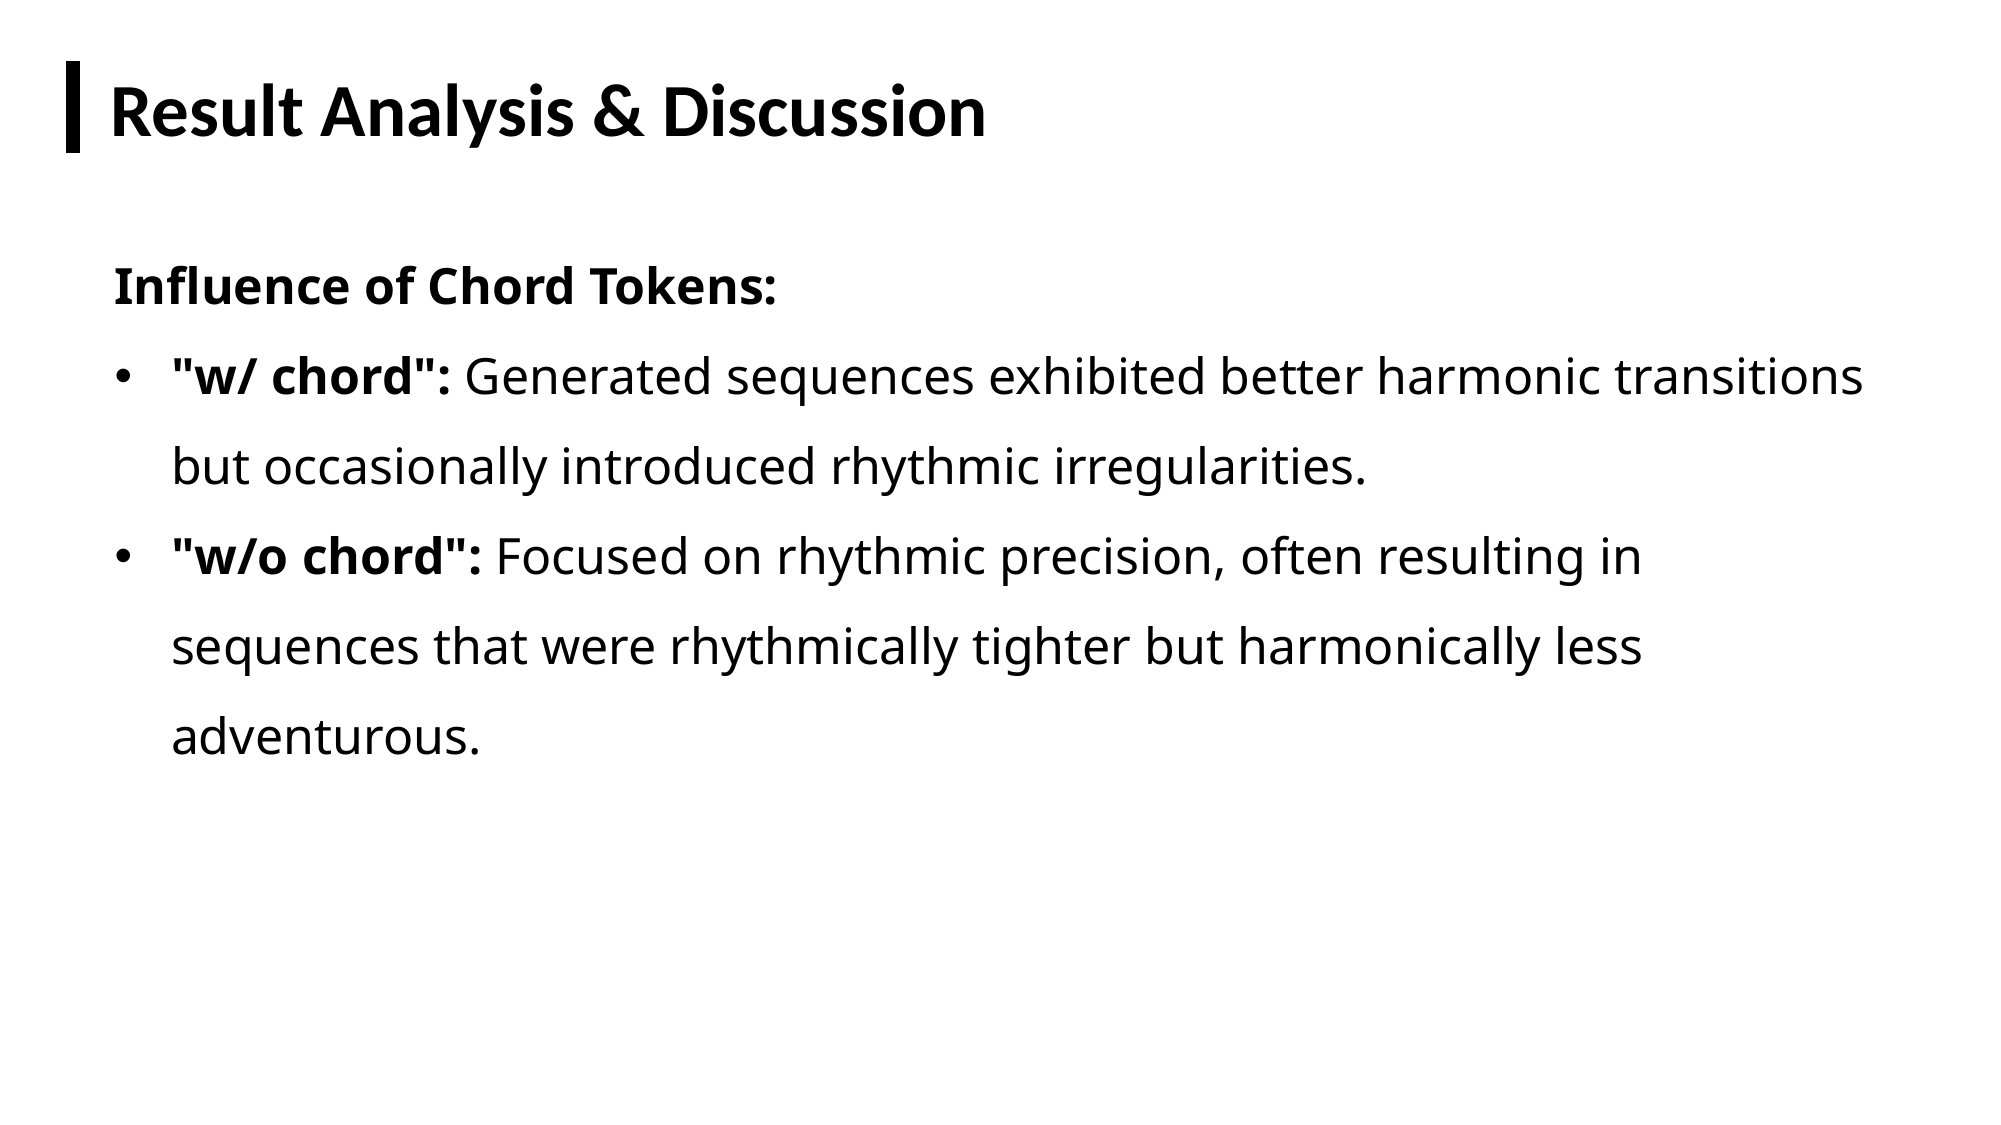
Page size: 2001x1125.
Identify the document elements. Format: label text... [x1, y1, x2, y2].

text_box Influence of Chord Tokens: "w/ chord": Generated sequences exhibited better harmonic transitions but occasionally introduced rhythmic irregularities. "w/o chord": Focused on rhythmic precision, often resulting in sequences that were rhythmically tighter but harmonically less adventurous. [99, 217, 1900, 773]
text_box [66, 61, 80, 153]
text_box Result Analysis & Discussion [78, 54, 1933, 159]
